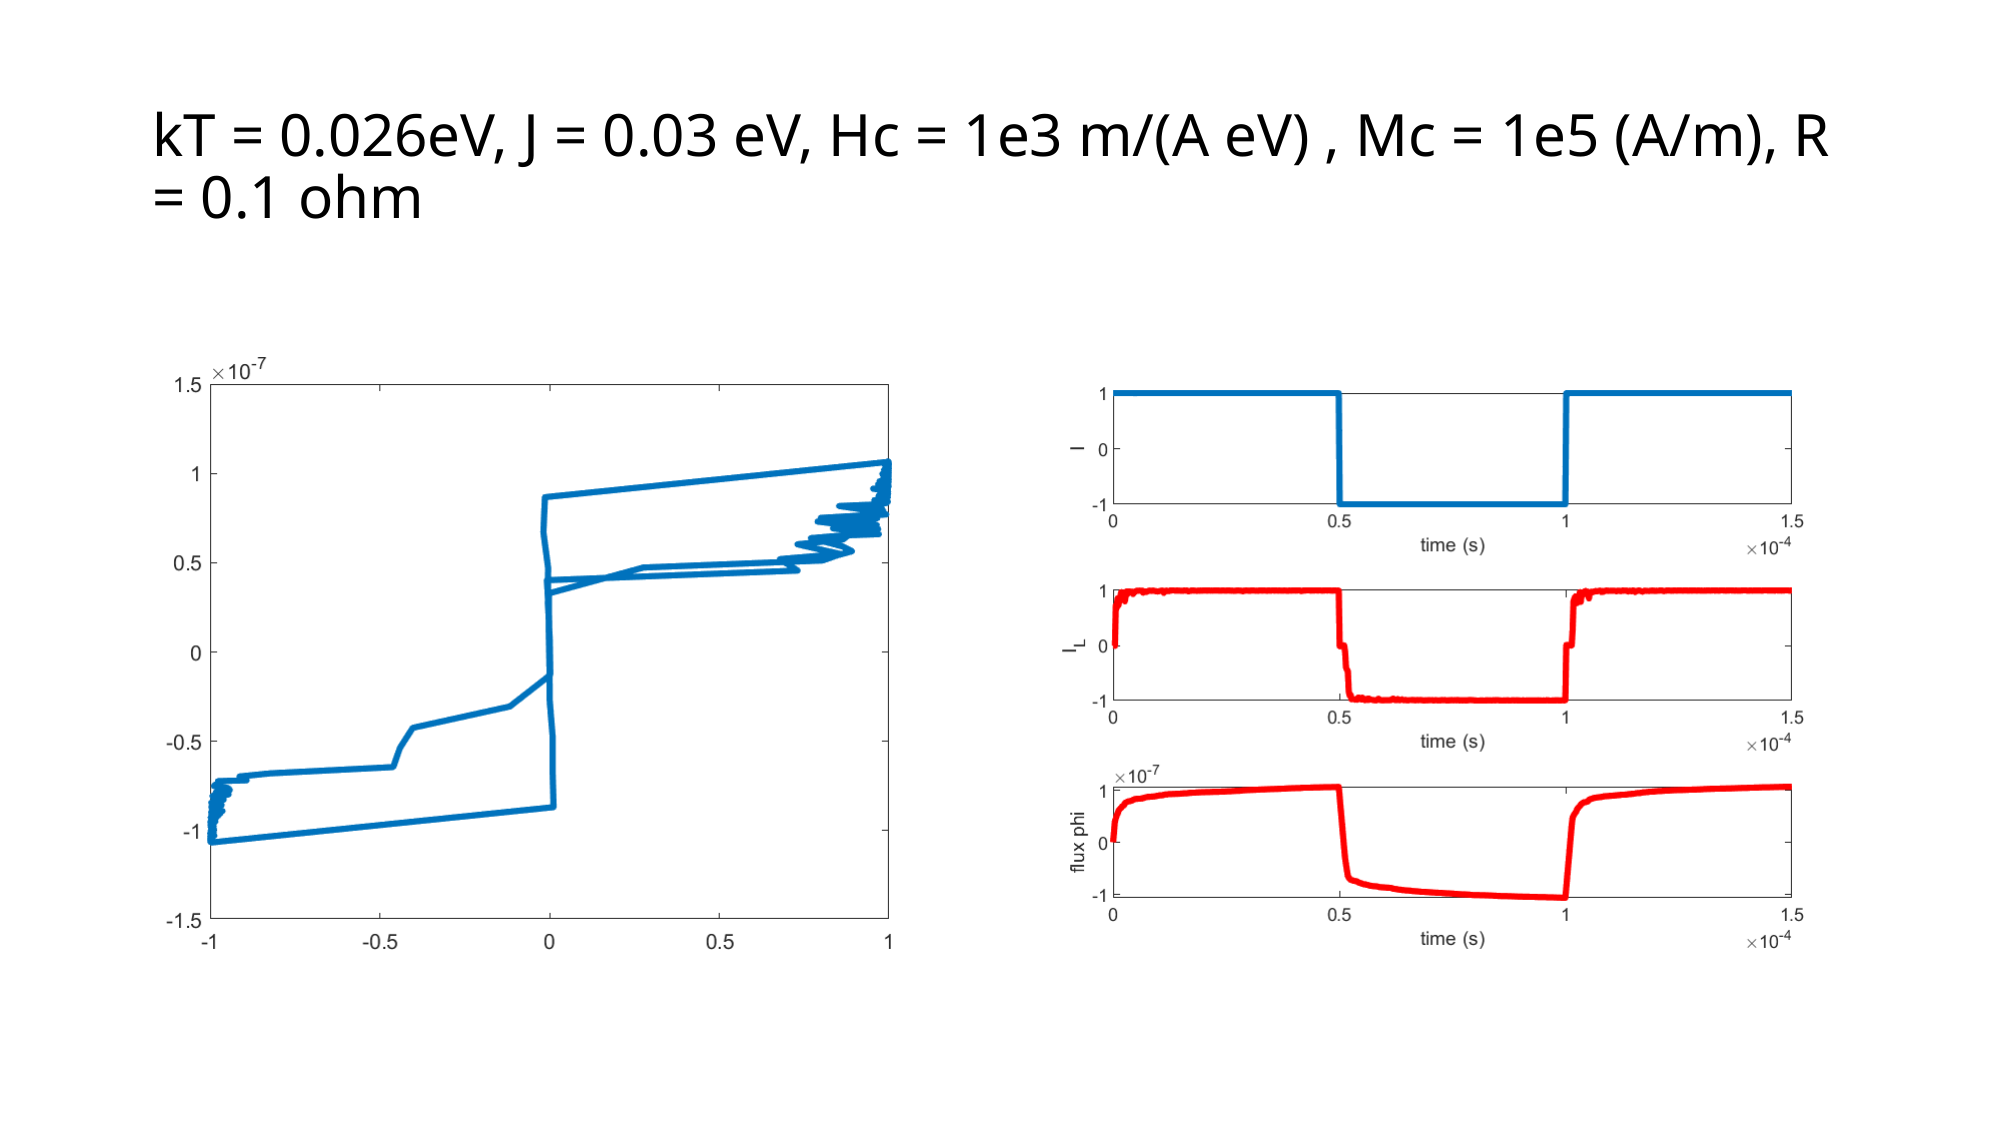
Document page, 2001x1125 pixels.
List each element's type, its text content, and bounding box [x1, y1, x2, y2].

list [96, 335, 972, 992]
title kT = 0.026eV, J = 0.03 eV, Hc = 1e3 m/(A eV) , Mc = 1e5 (A/m), R = 0.1 ohm [137, 59, 1863, 278]
picture [999, 335, 1875, 992]
